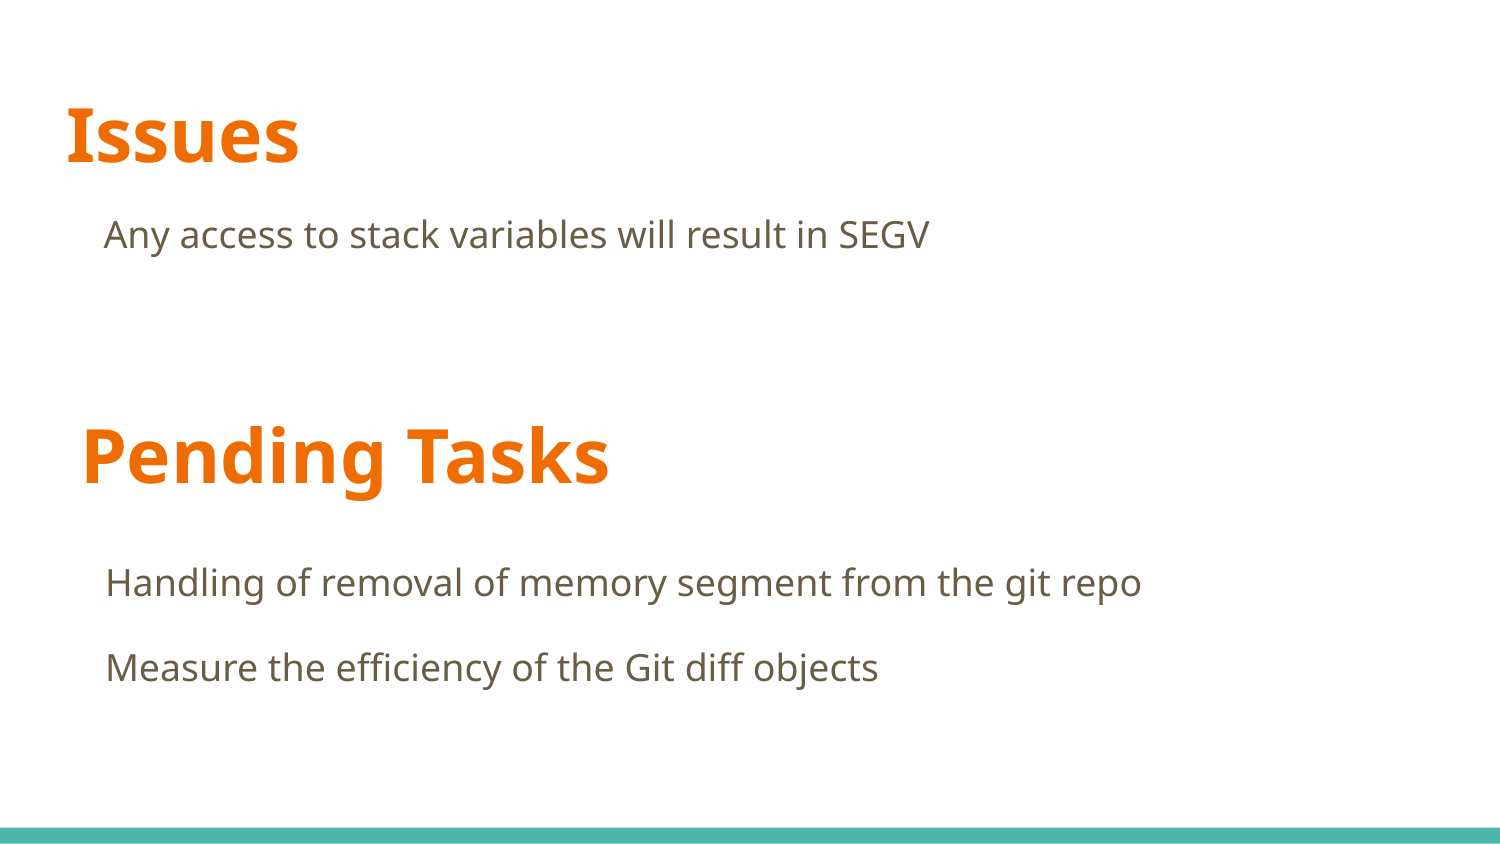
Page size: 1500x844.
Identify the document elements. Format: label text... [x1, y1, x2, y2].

title Issues [51, 72, 1449, 189]
list Any access to stack variables will result in SEGV [51, 189, 1449, 324]
title Pending Tasks [65, 393, 1463, 488]
list Handling of removal of memory segment from the git repo Measure the efficiency of the Git diff objects [52, 537, 1451, 797]
